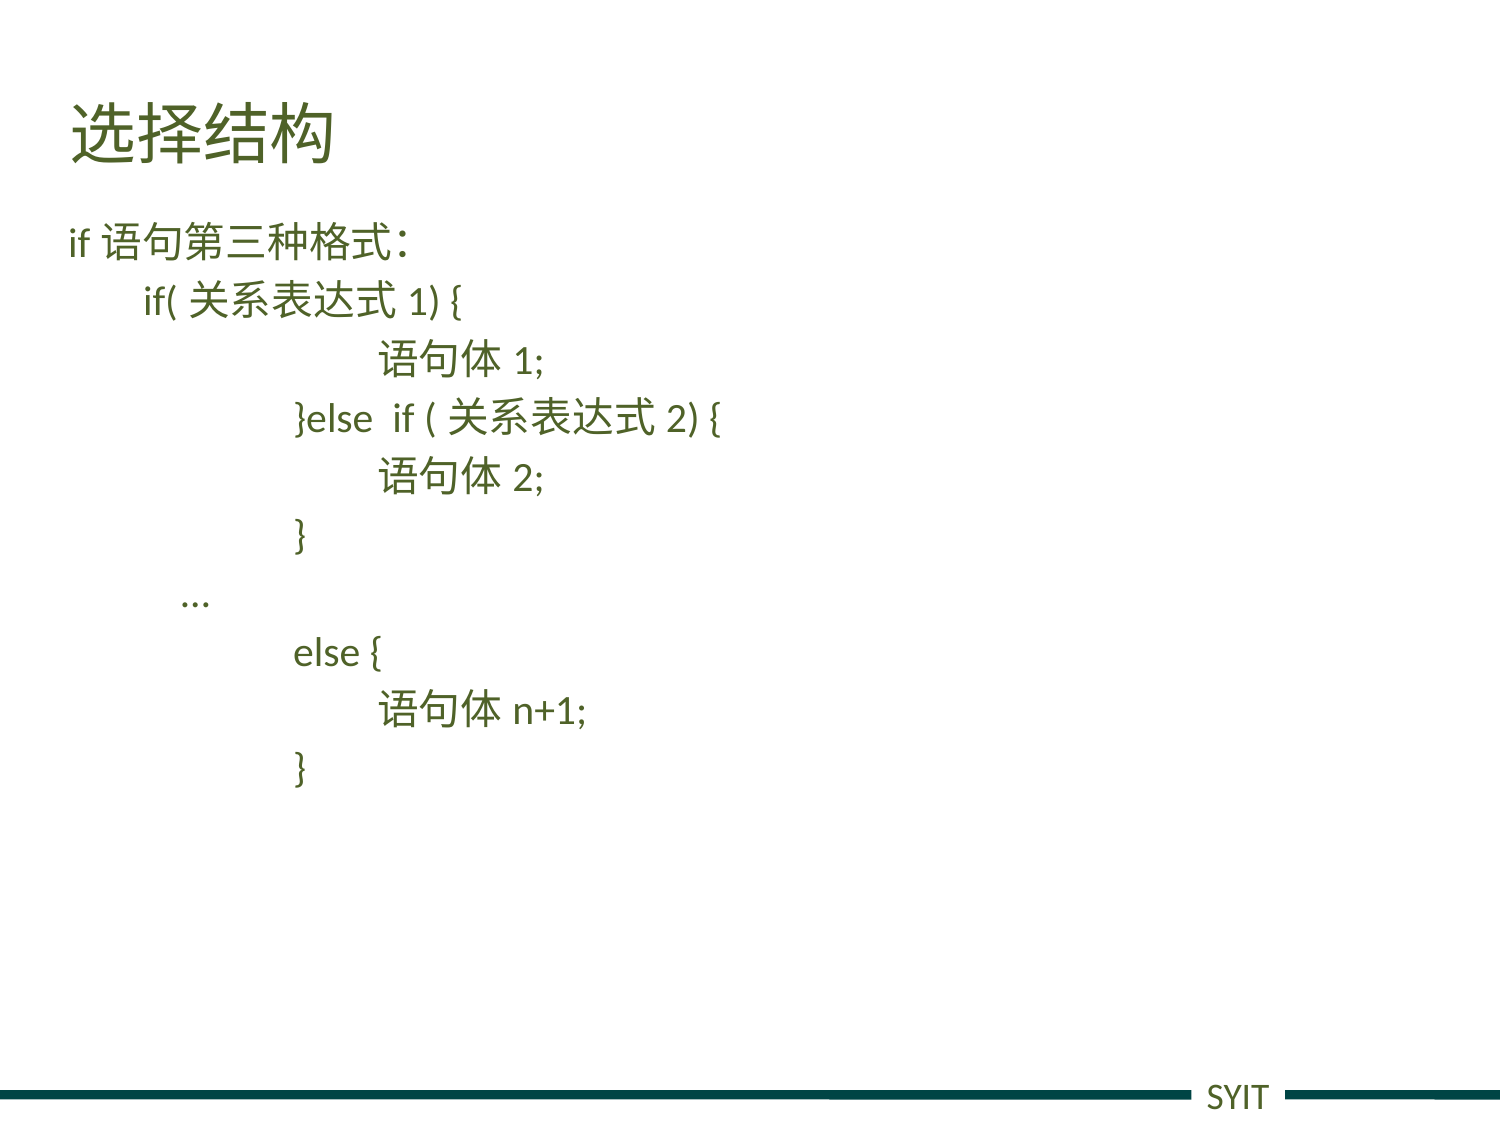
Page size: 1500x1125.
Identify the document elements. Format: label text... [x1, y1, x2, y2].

text_box SYIT [1191, 1064, 1285, 1124]
title 选择结构 [54, 59, 1042, 205]
subtitle if语句第三种格式： if(关系表达式1) { 语句体1; }else if (关系表达式2) { 语句体2; } … else { 语句体n+1; } [53, 208, 1430, 1035]
